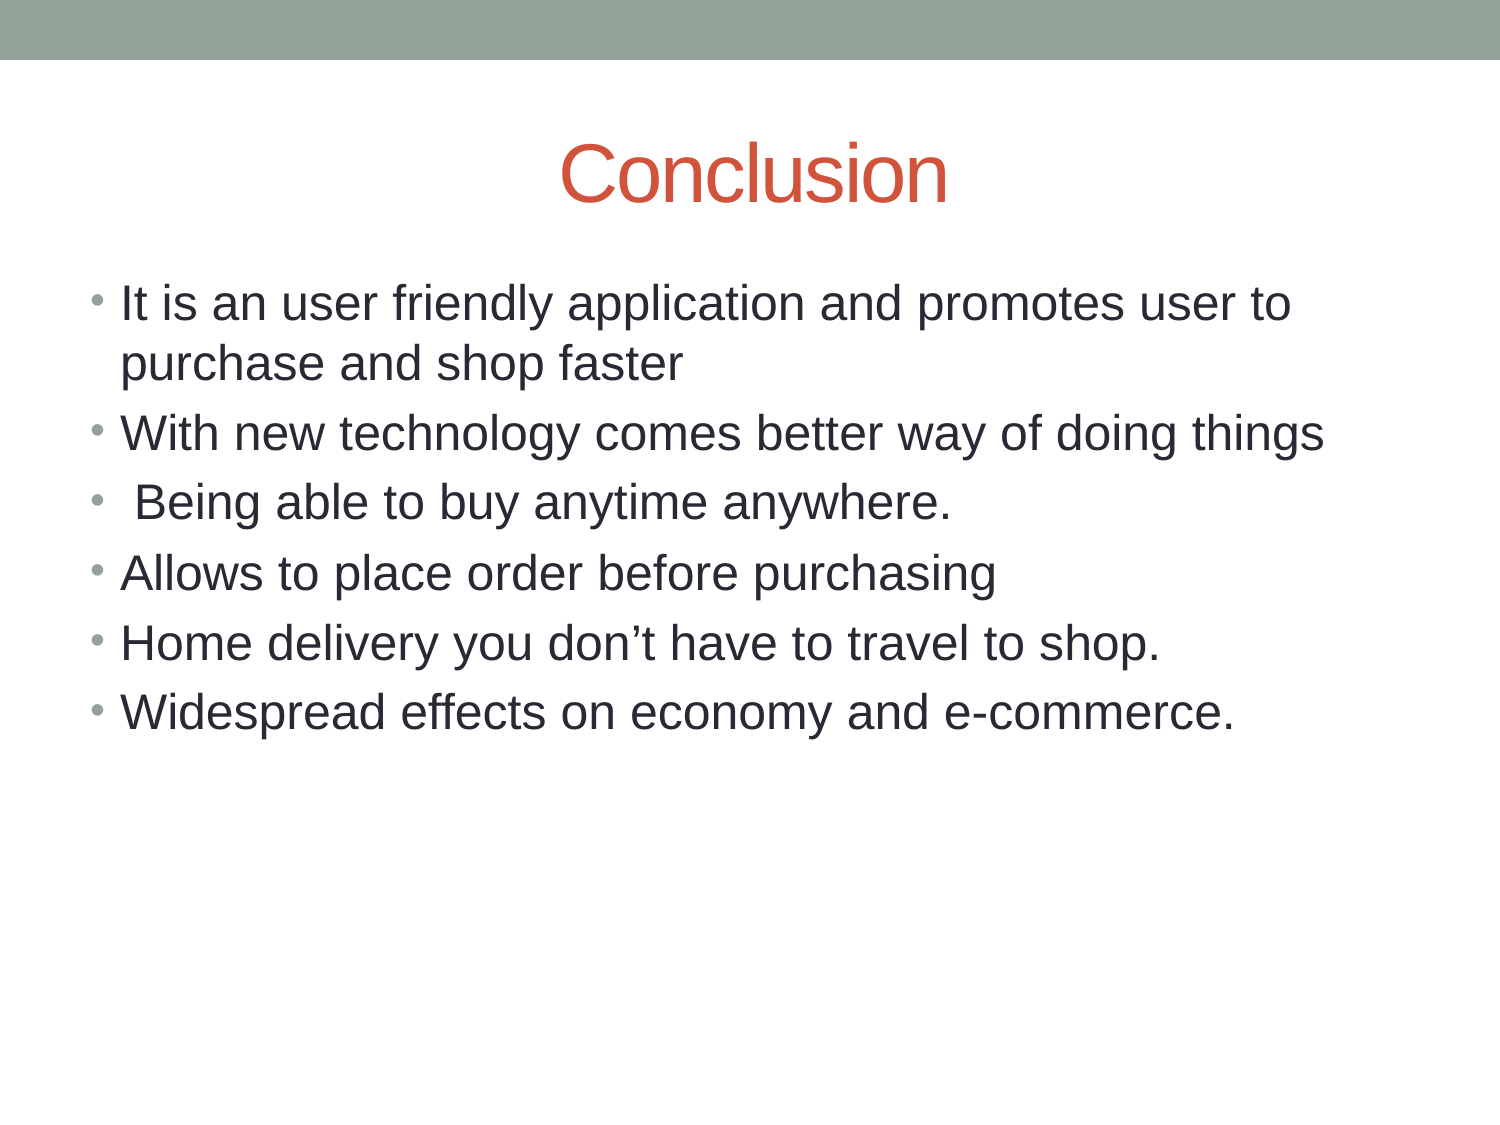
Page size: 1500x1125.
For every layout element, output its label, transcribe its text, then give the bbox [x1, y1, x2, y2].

list It is an user friendly application and promotes user to purchase and shop faster With new technology comes better way of doing things Being able to buy anytime anywhere. Allows to place order before purchasing Home delivery you don’t have to travel to shop. Widespread effects on economy and e-commerce. [75, 262, 1425, 1063]
title Conclusion [75, 87, 1425, 250]
